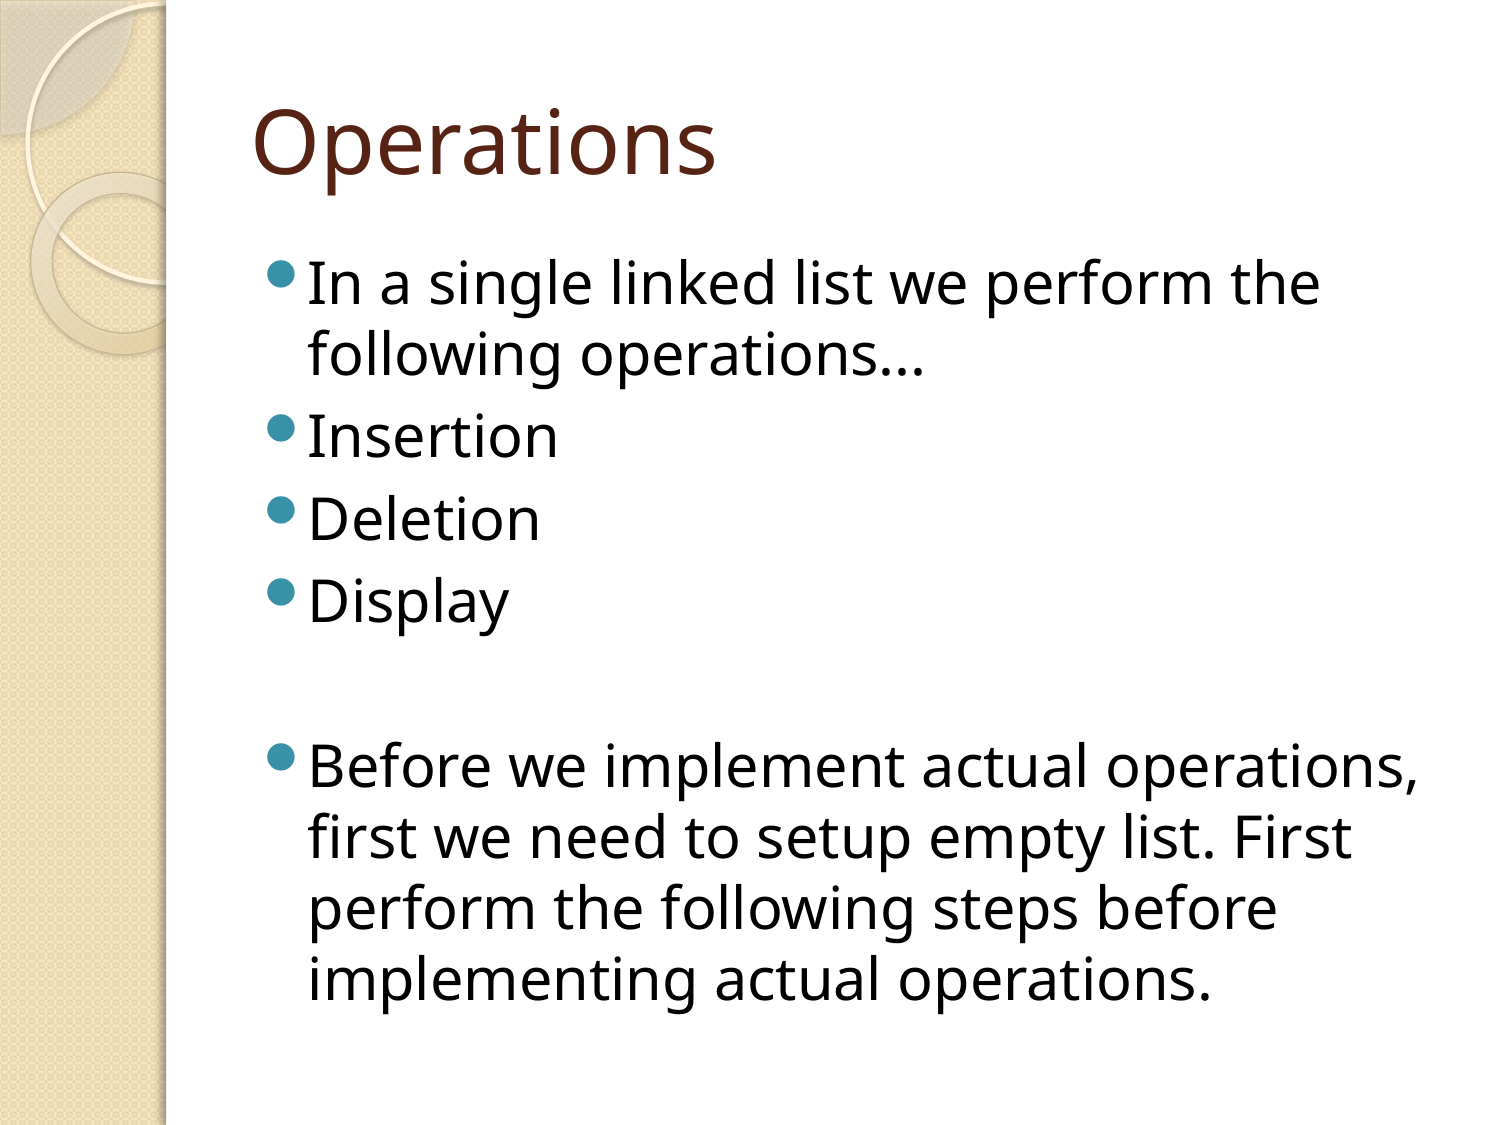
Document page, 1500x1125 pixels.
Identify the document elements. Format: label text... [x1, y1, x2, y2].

title Operations [235, 45, 1466, 233]
list In a single linked list we perform the following operations... Insertion Deletion Display Before we implement actual operations, first we need to setup empty list. First perform the following steps before implementing actual operations. [235, 237, 1466, 1025]
